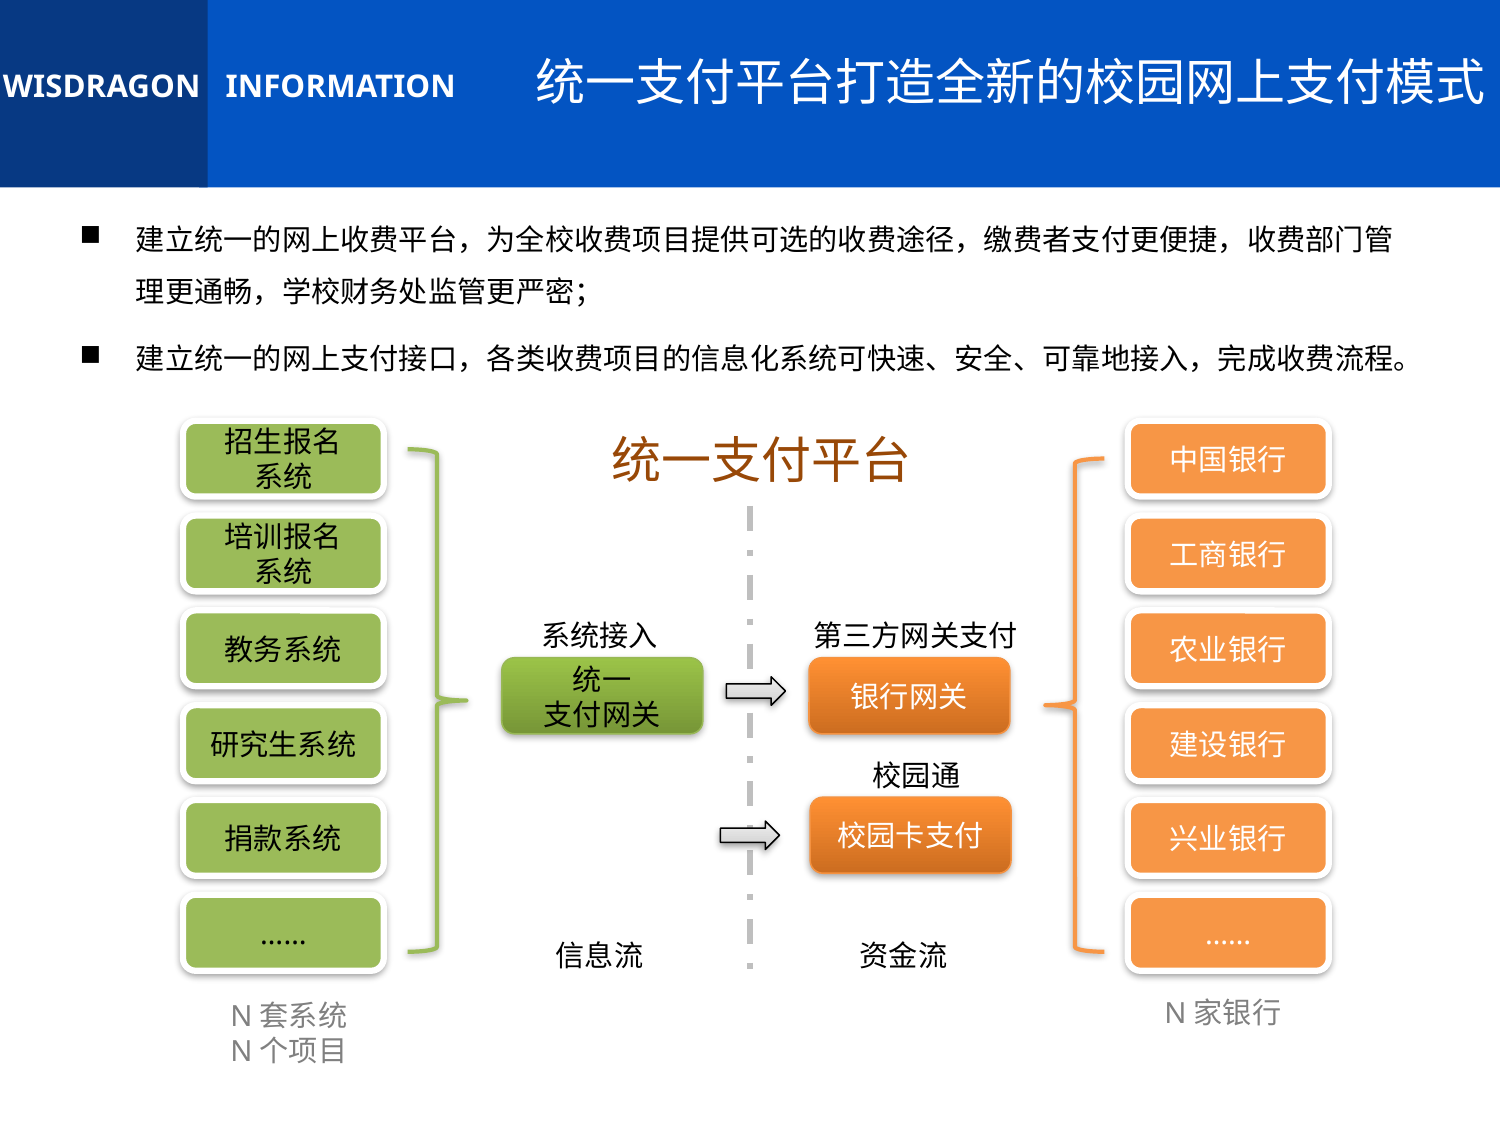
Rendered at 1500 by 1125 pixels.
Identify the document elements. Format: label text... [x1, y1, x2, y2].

text_box 统一支付平台打造全新的校园网上支付模式 [466, 42, 1500, 133]
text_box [182, 420, 1330, 1059]
text_box 建立统一的网上收费平台，为全校收费项目提供可选的收费途径，缴费者支付更便捷，收费部门管理更通畅，学校财务处监管更严密； 建立统一的网上支付接口，各类收费项目的信息化系统可快速、安全、可靠地接入，完成收费流程。 [64, 196, 1424, 383]
